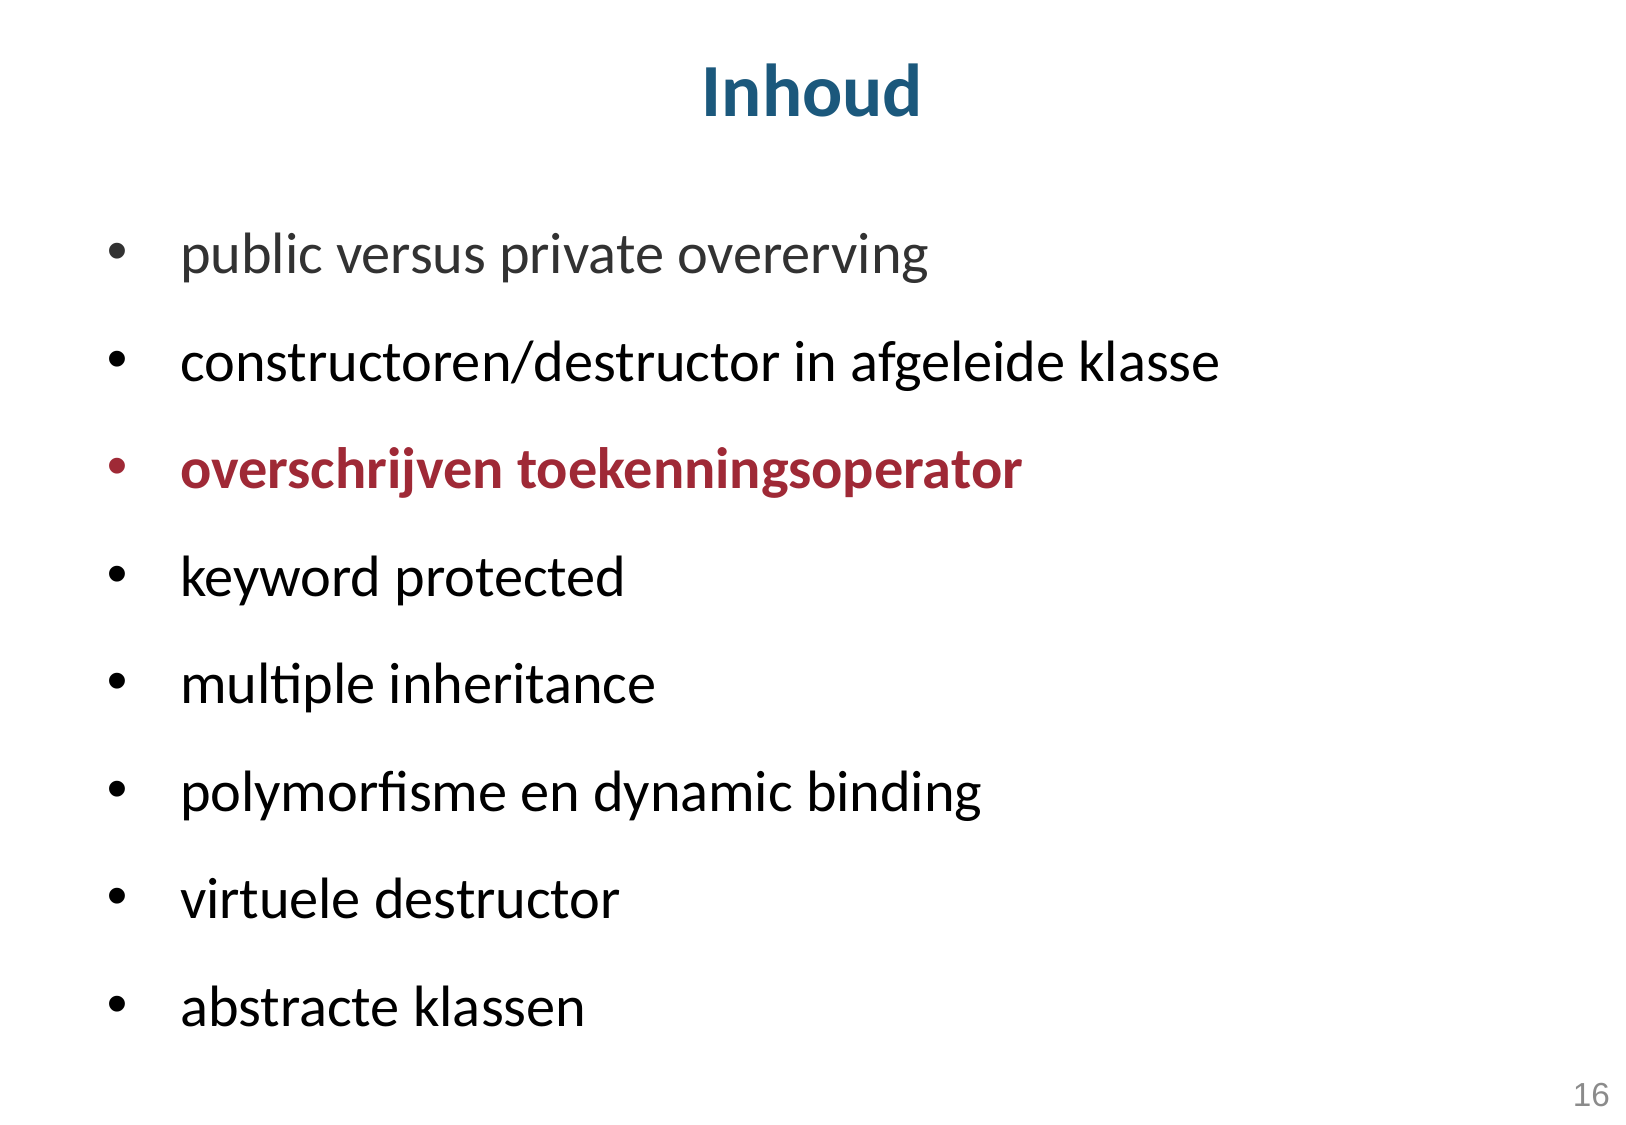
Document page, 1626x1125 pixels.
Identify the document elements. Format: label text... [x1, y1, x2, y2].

slide_number 16 [1245, 1063, 1625, 1124]
list public versus private overerving constructoren/destructor in afgeleide klasse overschrijven toekenningsoperator keyword protected multiple inheritance polymorfisme en dynamic binding virtuele destructor abstracte klassen [91, 208, 1368, 953]
title Inhoud [0, 0, 1625, 173]
